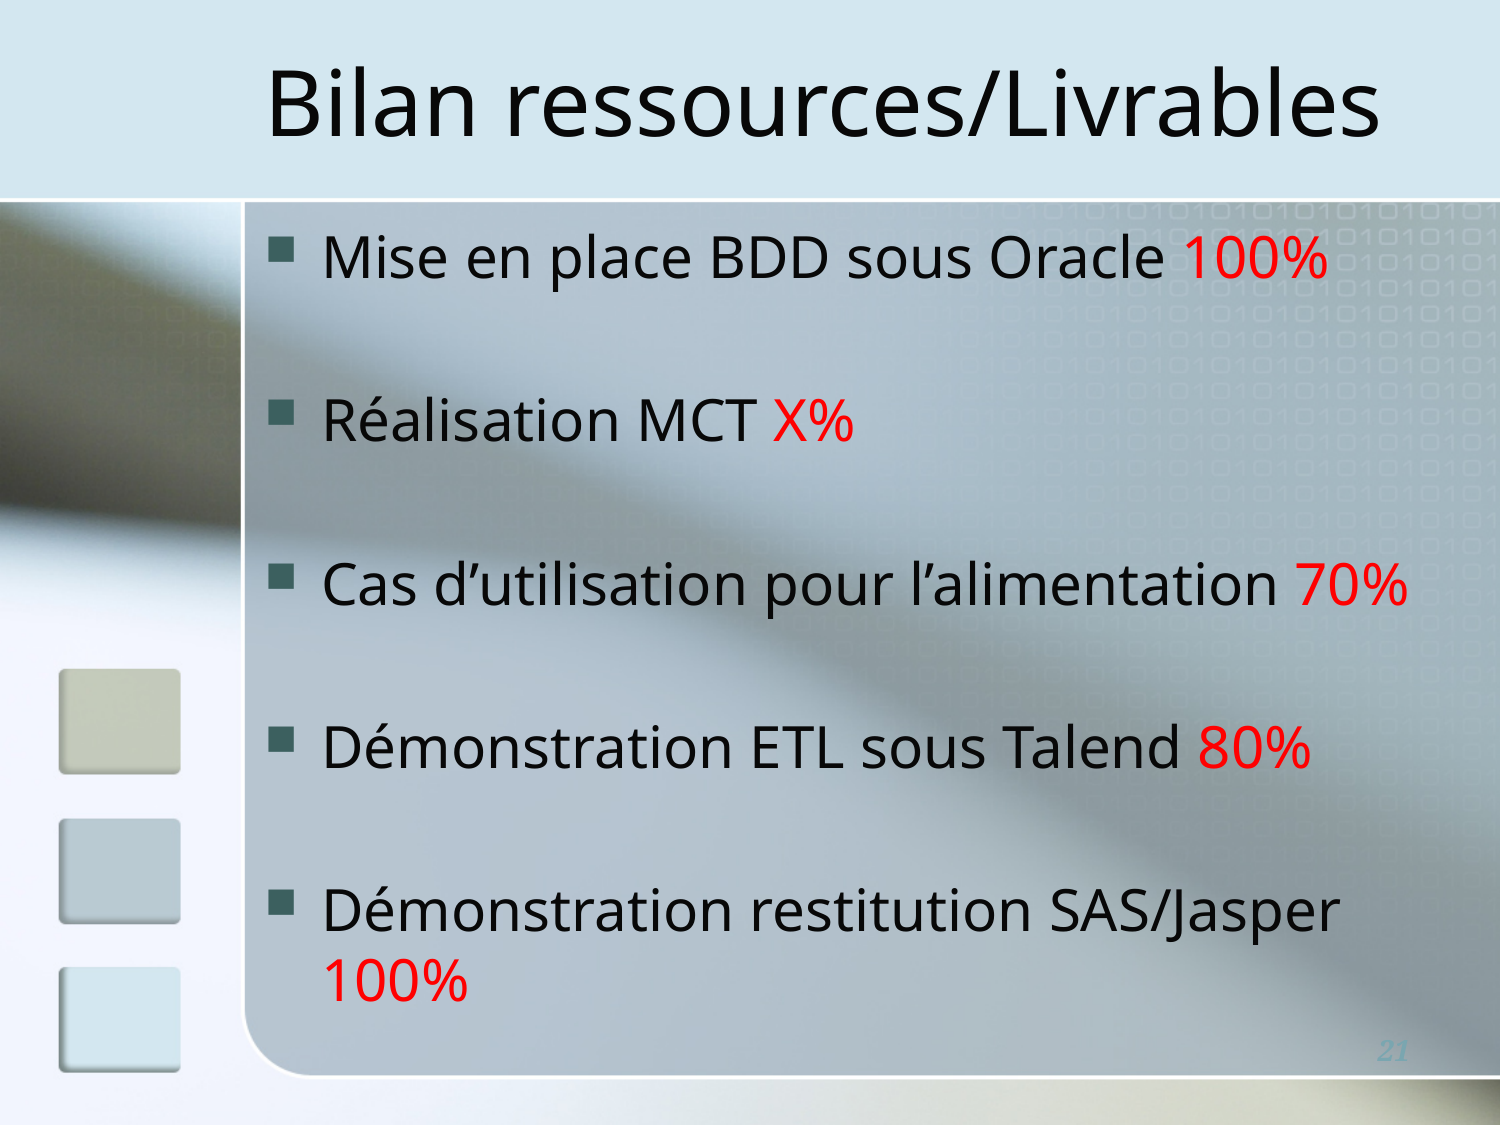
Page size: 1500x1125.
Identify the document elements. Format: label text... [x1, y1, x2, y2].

picture [0, 0, 1500, 1125]
list Mise en place BDD sous Oracle 100% Réalisation MCT X% Cas d’utilisation pour l’alimentation 70% Démonstration ETL sous Talend 80% Démonstration restitution SAS/Jasper 100% [249, 212, 1463, 1076]
slide_number 21 [1074, 1024, 1426, 1103]
title Bilan ressources/Livrables [249, 12, 1462, 188]
